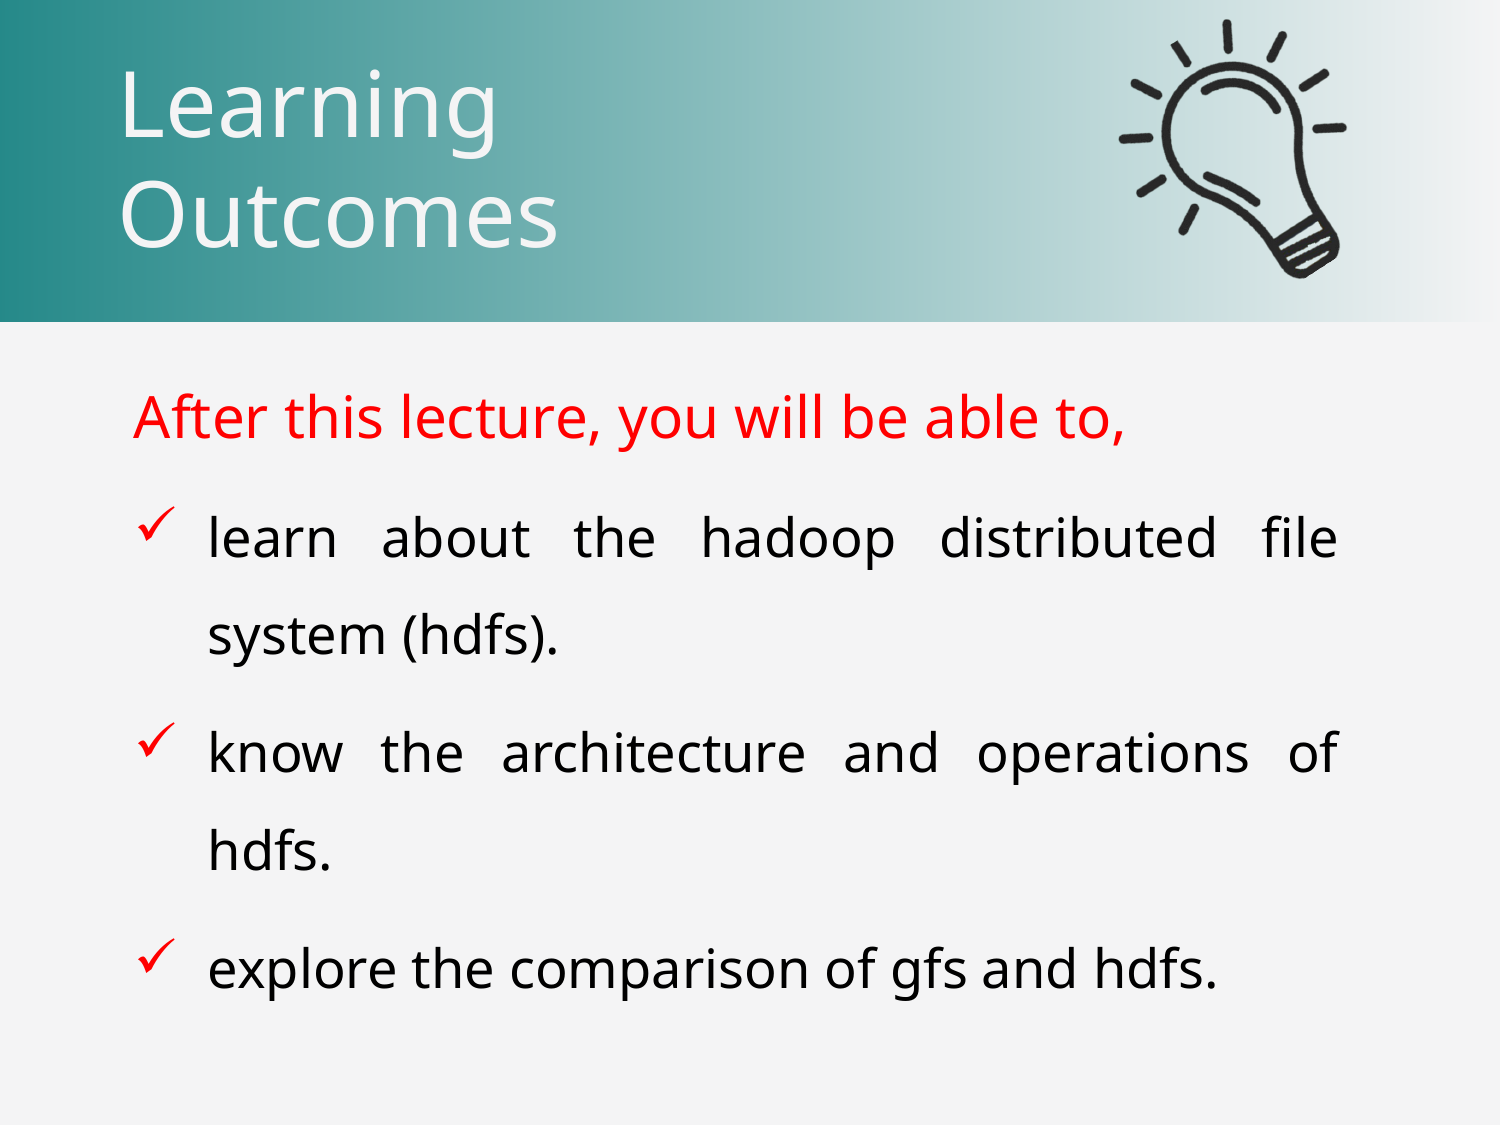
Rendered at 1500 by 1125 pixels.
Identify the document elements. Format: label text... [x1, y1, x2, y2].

list After this lecture, you will be able to, learn about the hadoop distributed file system (hdfs). know the architecture and operations of hdfs. explore the comparison of gfs and hdfs. [119, 337, 1355, 1044]
picture [1007, 0, 1484, 337]
